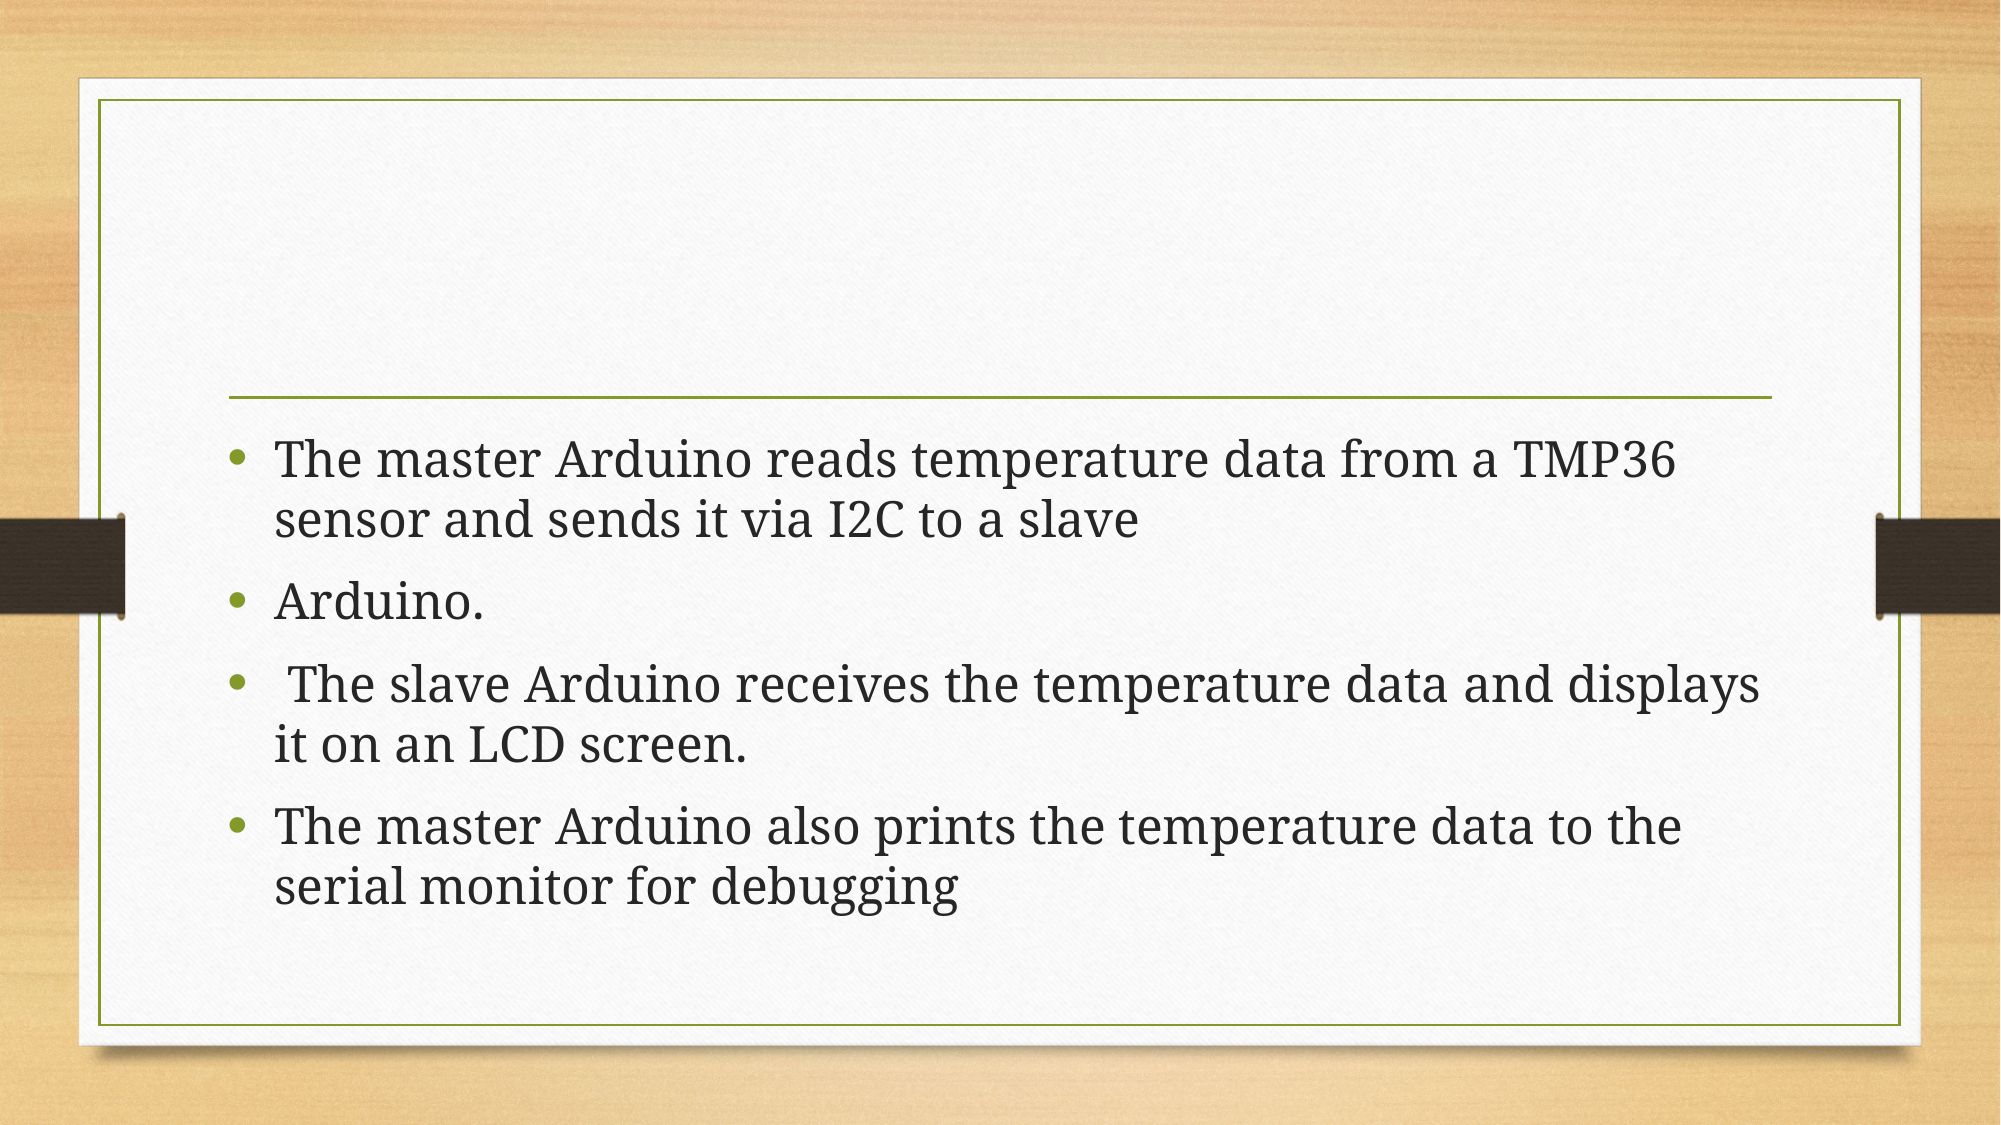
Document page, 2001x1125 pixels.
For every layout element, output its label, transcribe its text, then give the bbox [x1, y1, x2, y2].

list The master Arduino reads temperature data from a TMP36 sensor and sends it via I2C to a slave Arduino. The slave Arduino receives the temperature data and displays it on an LCD screen. The master Arduino also prints the temperature data to the serial monitor for debugging [212, 419, 1788, 964]
picture [0, 0, 2001, 1125]
